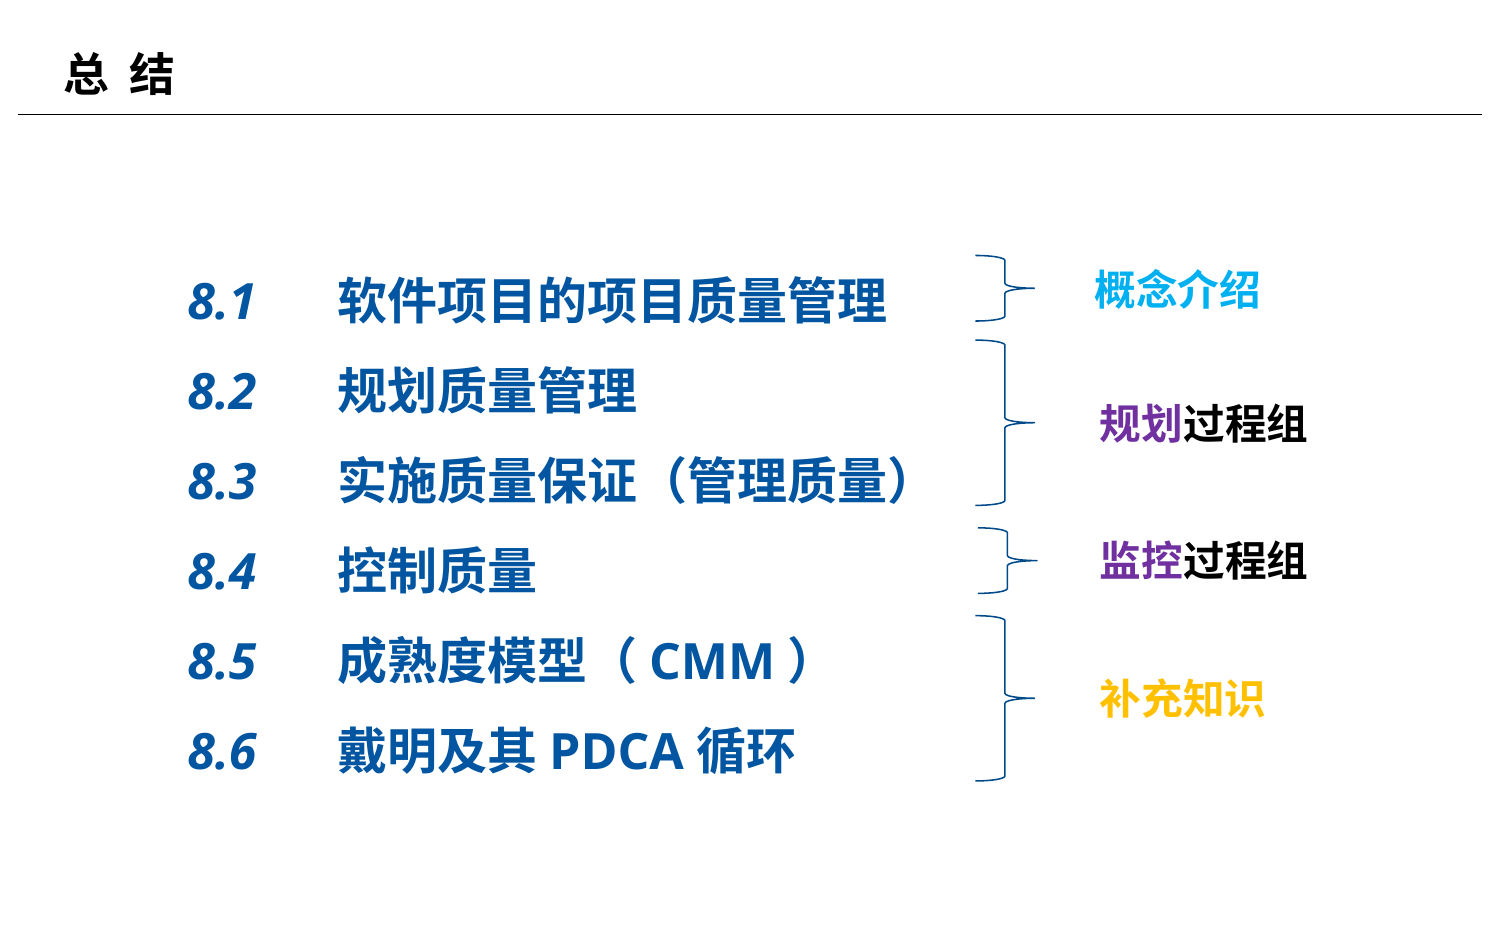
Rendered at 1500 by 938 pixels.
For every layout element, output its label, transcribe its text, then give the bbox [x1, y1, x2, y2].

text_box 规划过程组 [1085, 390, 1324, 455]
text_box 8.1 软件项目的项目质量管理 8.2 规划质量管理 8.3 实施质量保证（管理质量） 8.4 控制质量 8.5 成熟度模型（CMM） 8.6 戴明及其PDCA循环 [172, 232, 963, 788]
text_box [977, 527, 1038, 595]
text_box 概念介绍 [1079, 256, 1277, 322]
text_box [975, 339, 1036, 507]
text_box [975, 614, 1036, 782]
text_box 补充知识 [1084, 665, 1282, 731]
text_box [975, 254, 1036, 322]
title 总 结 [48, 19, 1005, 127]
text_box 监控过程组 [1085, 527, 1324, 593]
